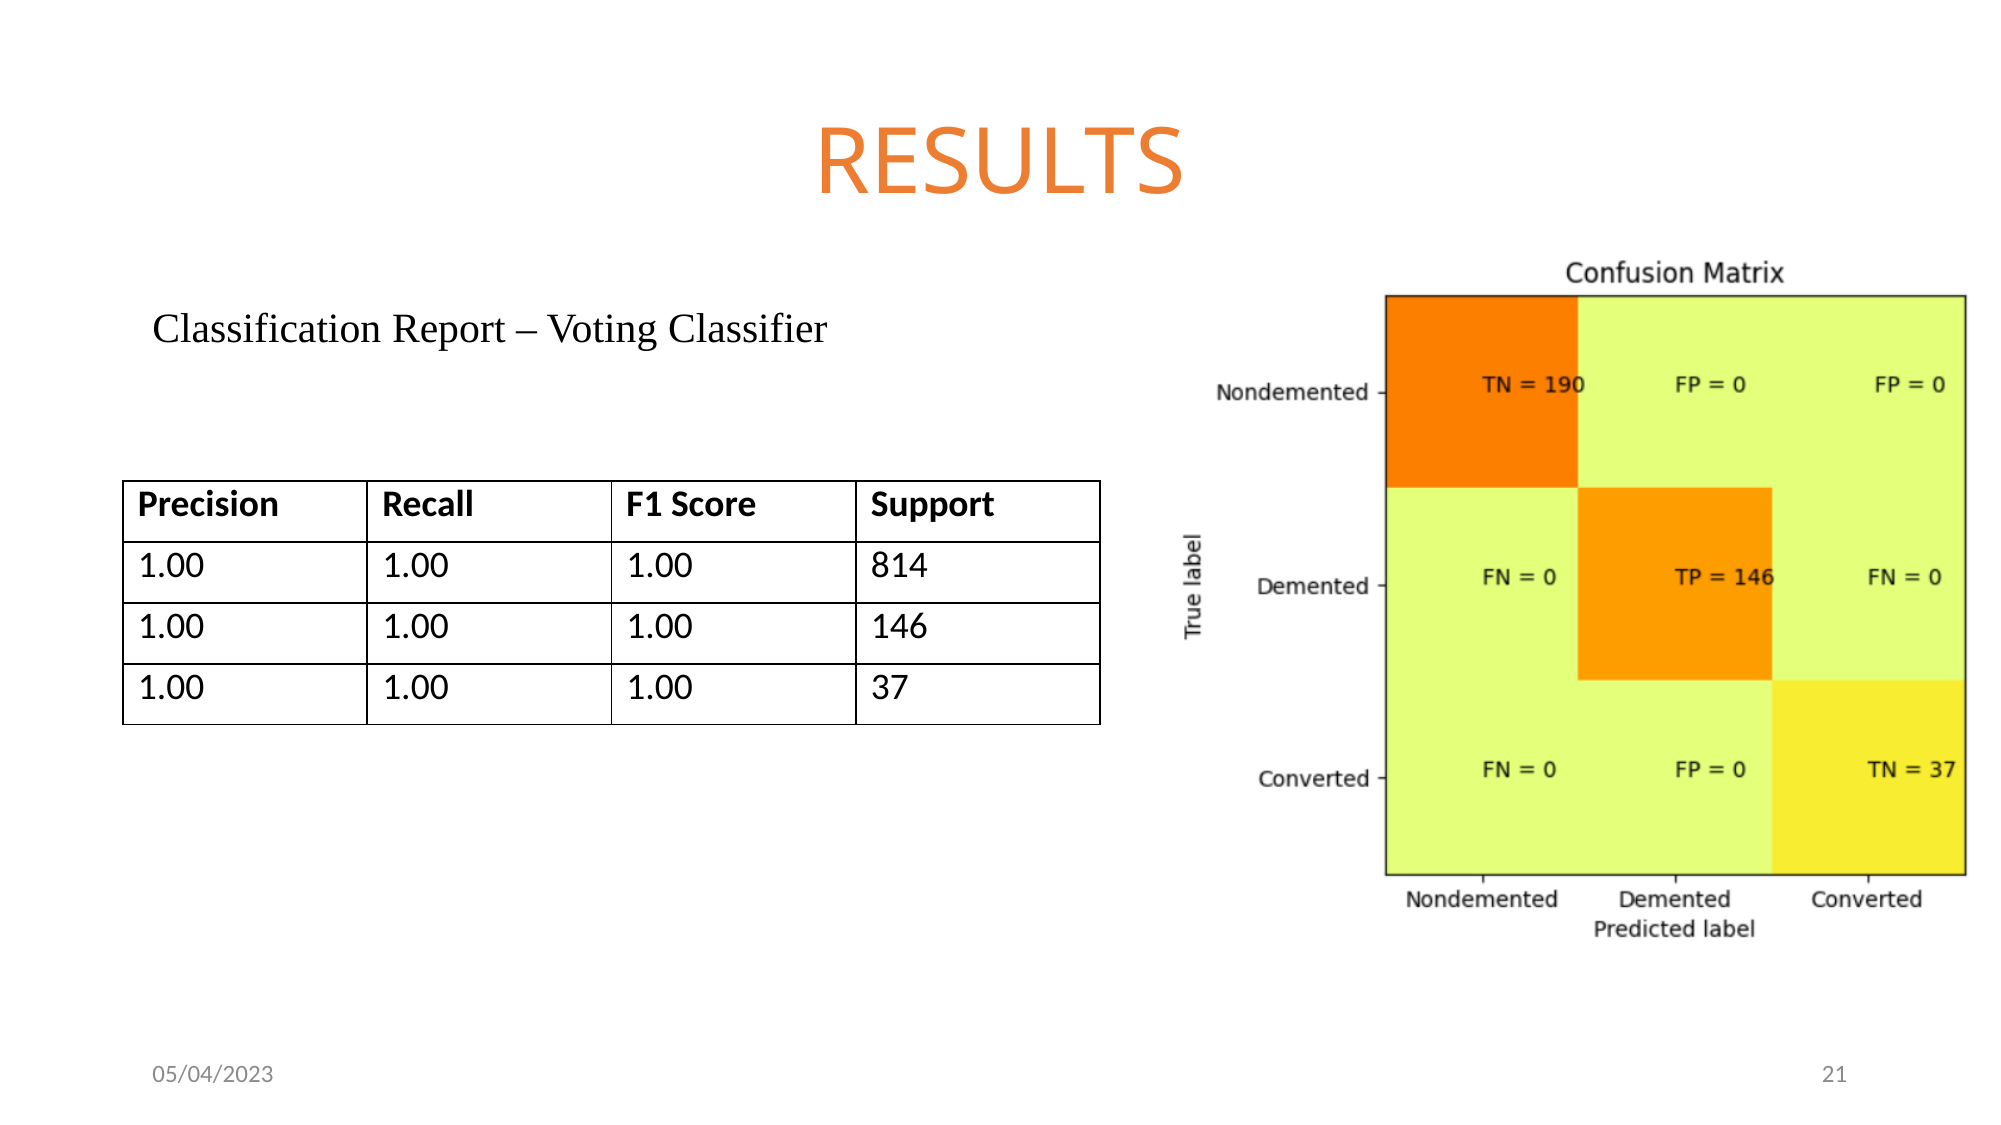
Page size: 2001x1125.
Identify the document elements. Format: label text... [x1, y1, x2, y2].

picture [1158, 249, 1984, 956]
table_header Support [857, 482, 1099, 541]
table_cell 1.00 [368, 665, 611, 724]
table_cell 1.00 [368, 543, 611, 602]
table_cell 1.00 [368, 604, 611, 663]
table_cell 1.00 [124, 543, 366, 602]
table_cell 37 [857, 665, 1099, 724]
title RESULTS [137, 55, 1863, 273]
table_cell 1.00 [124, 665, 366, 724]
table_cell 814 [857, 543, 1099, 602]
table_cell 1.00 [612, 665, 855, 724]
table_header Recall [368, 482, 611, 541]
slide_number 21 [1412, 1042, 1863, 1103]
table_cell 1.00 [612, 604, 855, 663]
table_cell 1.00 [612, 543, 855, 602]
table_cell 1.00 [124, 604, 366, 663]
table_header F1 Score [612, 482, 855, 541]
table_header Precision [124, 482, 366, 541]
list Classification Report – Voting Classifier [137, 299, 1863, 1014]
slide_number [137, 1042, 588, 1103]
table_cell 146 [857, 604, 1099, 663]
